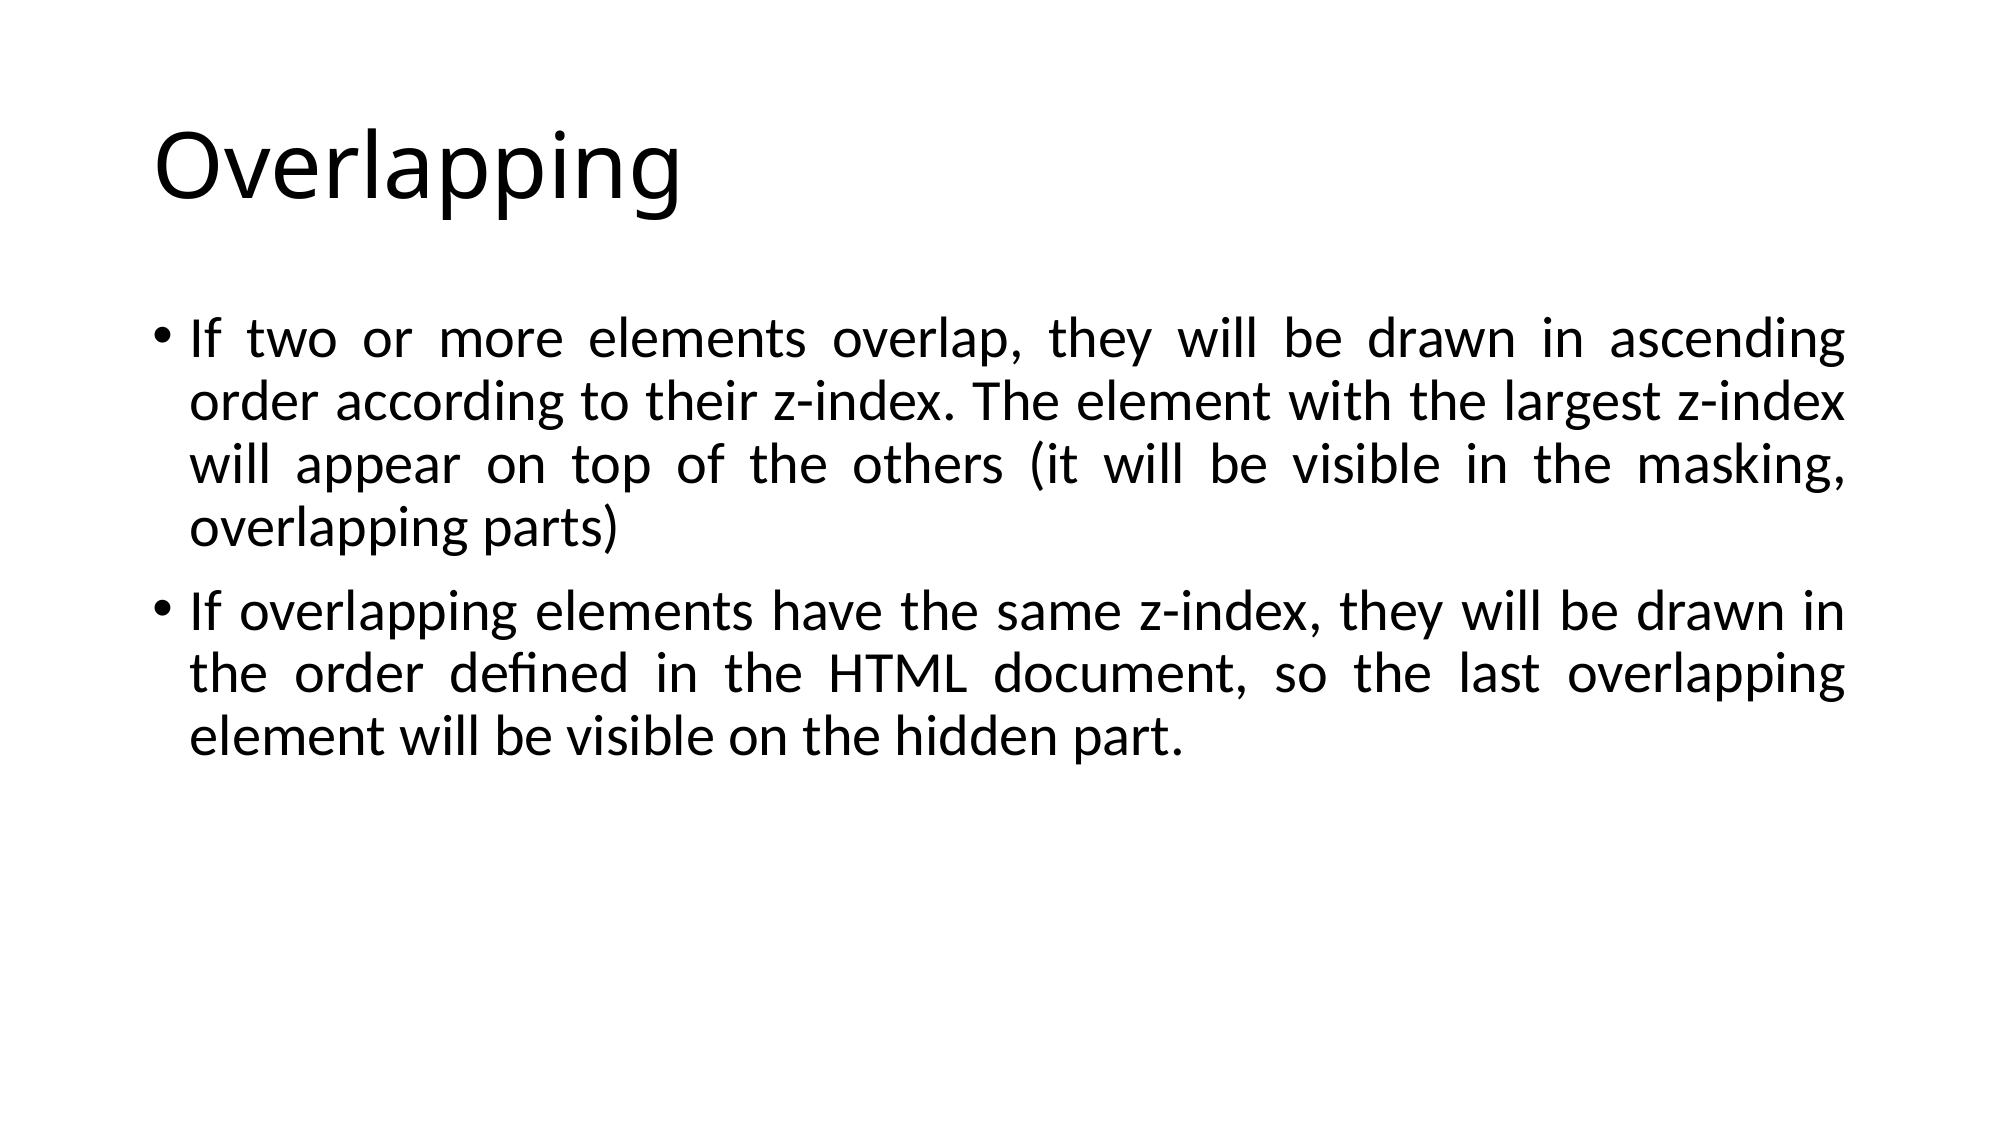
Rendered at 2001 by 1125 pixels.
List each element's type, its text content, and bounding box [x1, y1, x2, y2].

title Overlapping [137, 59, 1863, 278]
list If two or more elements overlap, they will be drawn in ascending order according to their z-index. The element with the largest z-index will appear on top of the others (it will be visible in the masking, overlapping parts) If overlapping elements have the same z-index, they will be drawn in the order defined in the HTML document, so the last overlapping element will be visible on the hidden part. [137, 299, 1863, 1014]
